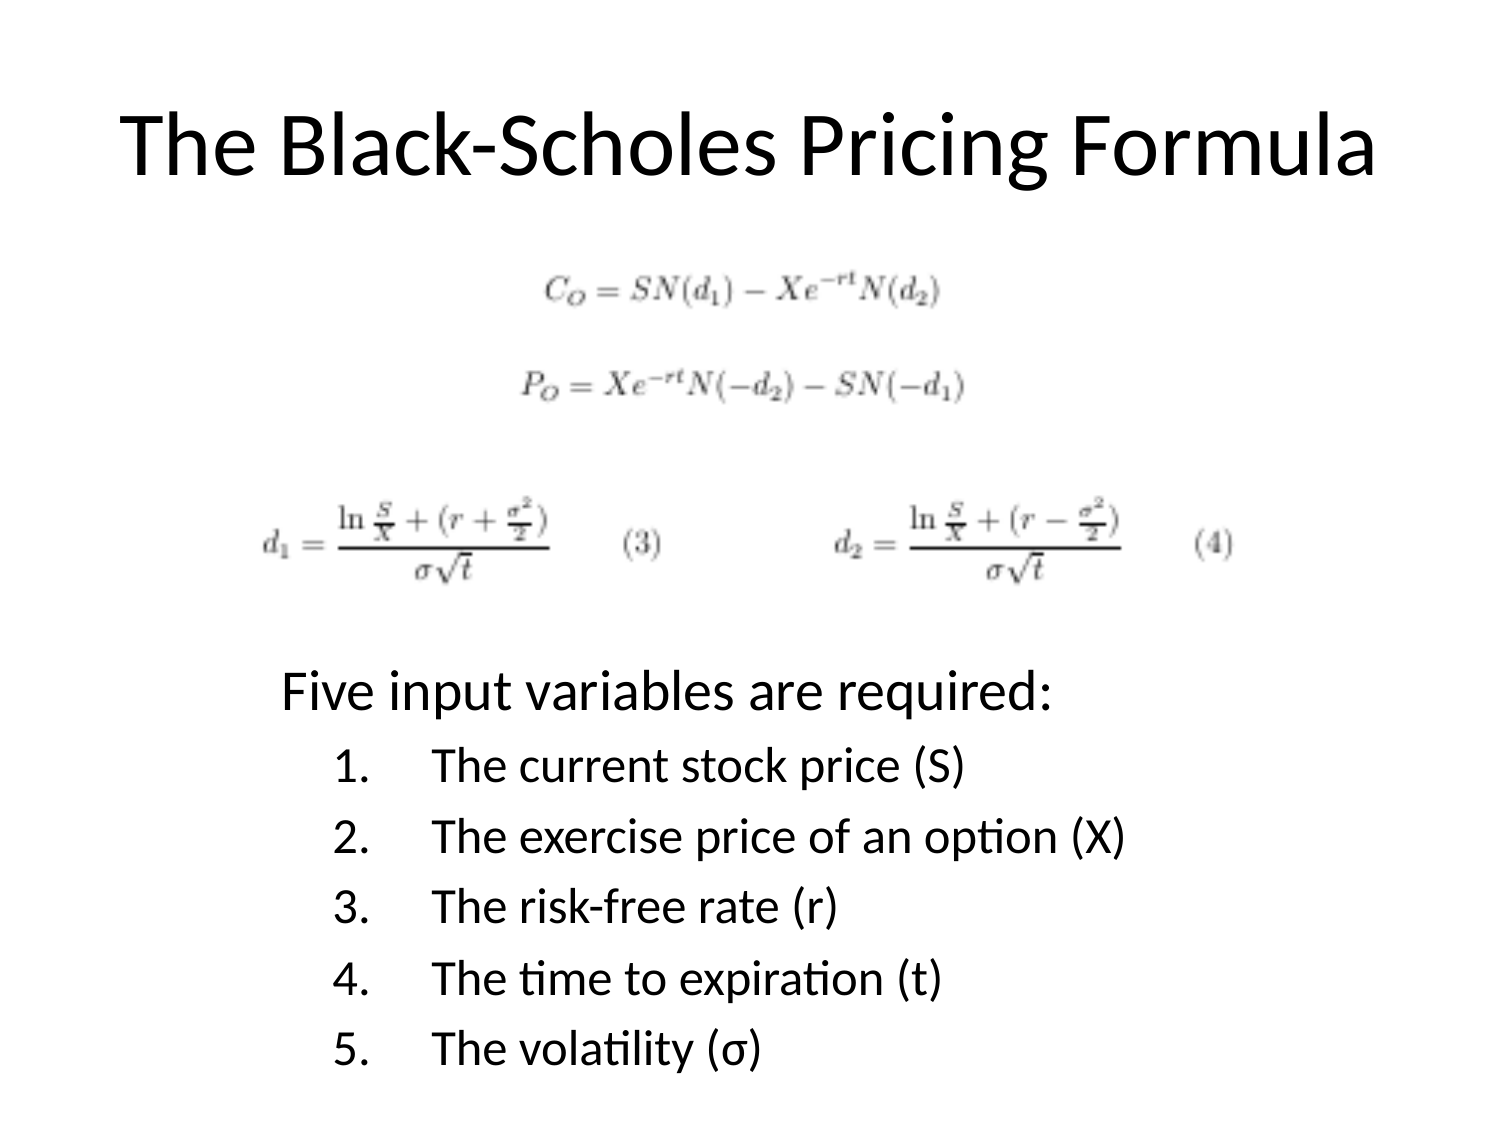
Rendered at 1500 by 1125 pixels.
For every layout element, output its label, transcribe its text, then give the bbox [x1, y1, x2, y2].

list Five input variables are required: The current stock price (S) The exercise price of an option (X) The risk-free rate (r) The time to expiration (t) The volatility (σ) [266, 644, 1454, 1088]
title The Black-Scholes Pricing Formula [75, 45, 1425, 233]
picture [232, 232, 1265, 635]
